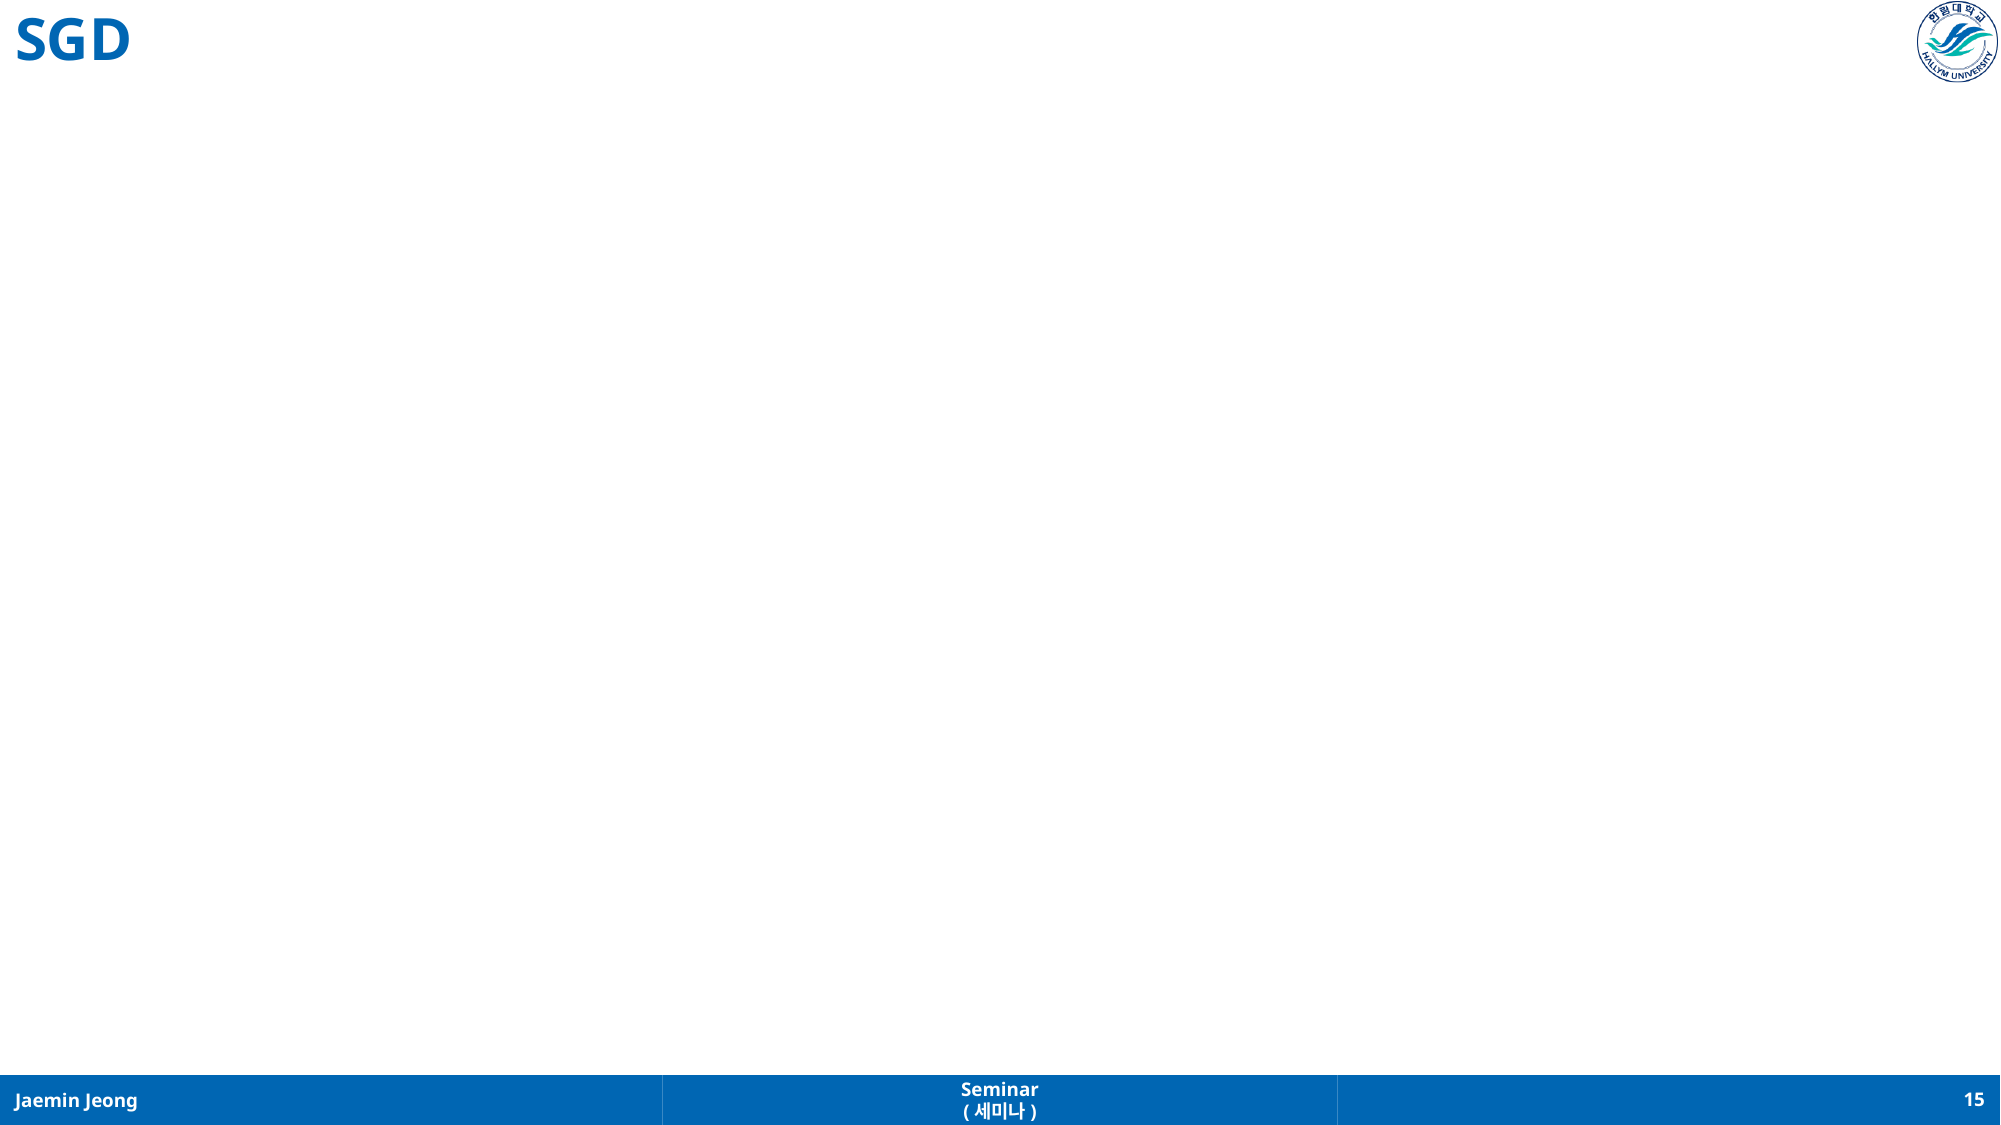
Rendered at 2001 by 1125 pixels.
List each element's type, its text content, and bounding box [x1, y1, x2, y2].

slide_number 15 [1337, 1075, 2000, 1125]
title SGD [0, 0, 1914, 84]
slide_number Jaemin Jeong [0, 1075, 662, 1125]
footer Seminar (세미나) [662, 1075, 1337, 1125]
picture [1914, 0, 2000, 84]
